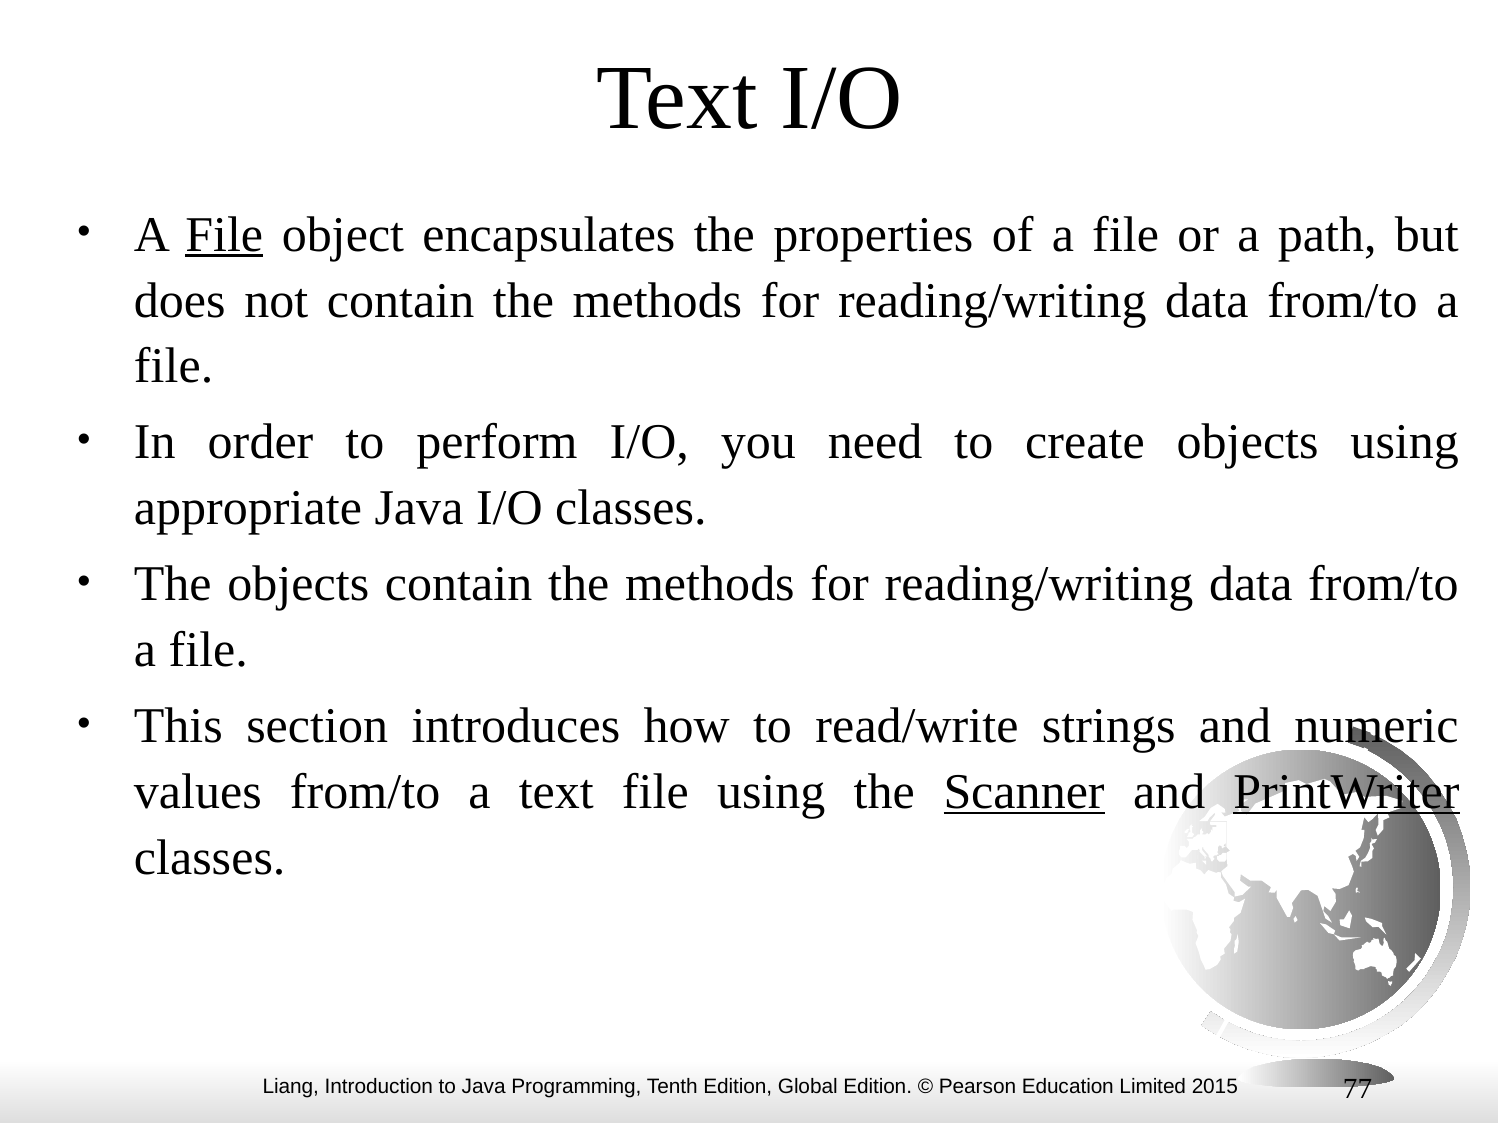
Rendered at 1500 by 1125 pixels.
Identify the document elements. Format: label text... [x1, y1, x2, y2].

slide_number 77 [1074, 1049, 1388, 1125]
list A File object encapsulates the properties of a file or a path, but does not contain the methods for reading/writing data from/to a file. In order to perform I/O, you need to create objects using appropriate Java I/O classes. The objects contain the methods for reading/writing data from/to a file. This section introduces how to read/write strings and numeric values from/to a text file using the Scanner and PrintWriter classes. [62, 187, 1475, 888]
title Text I/O [112, 24, 1388, 160]
